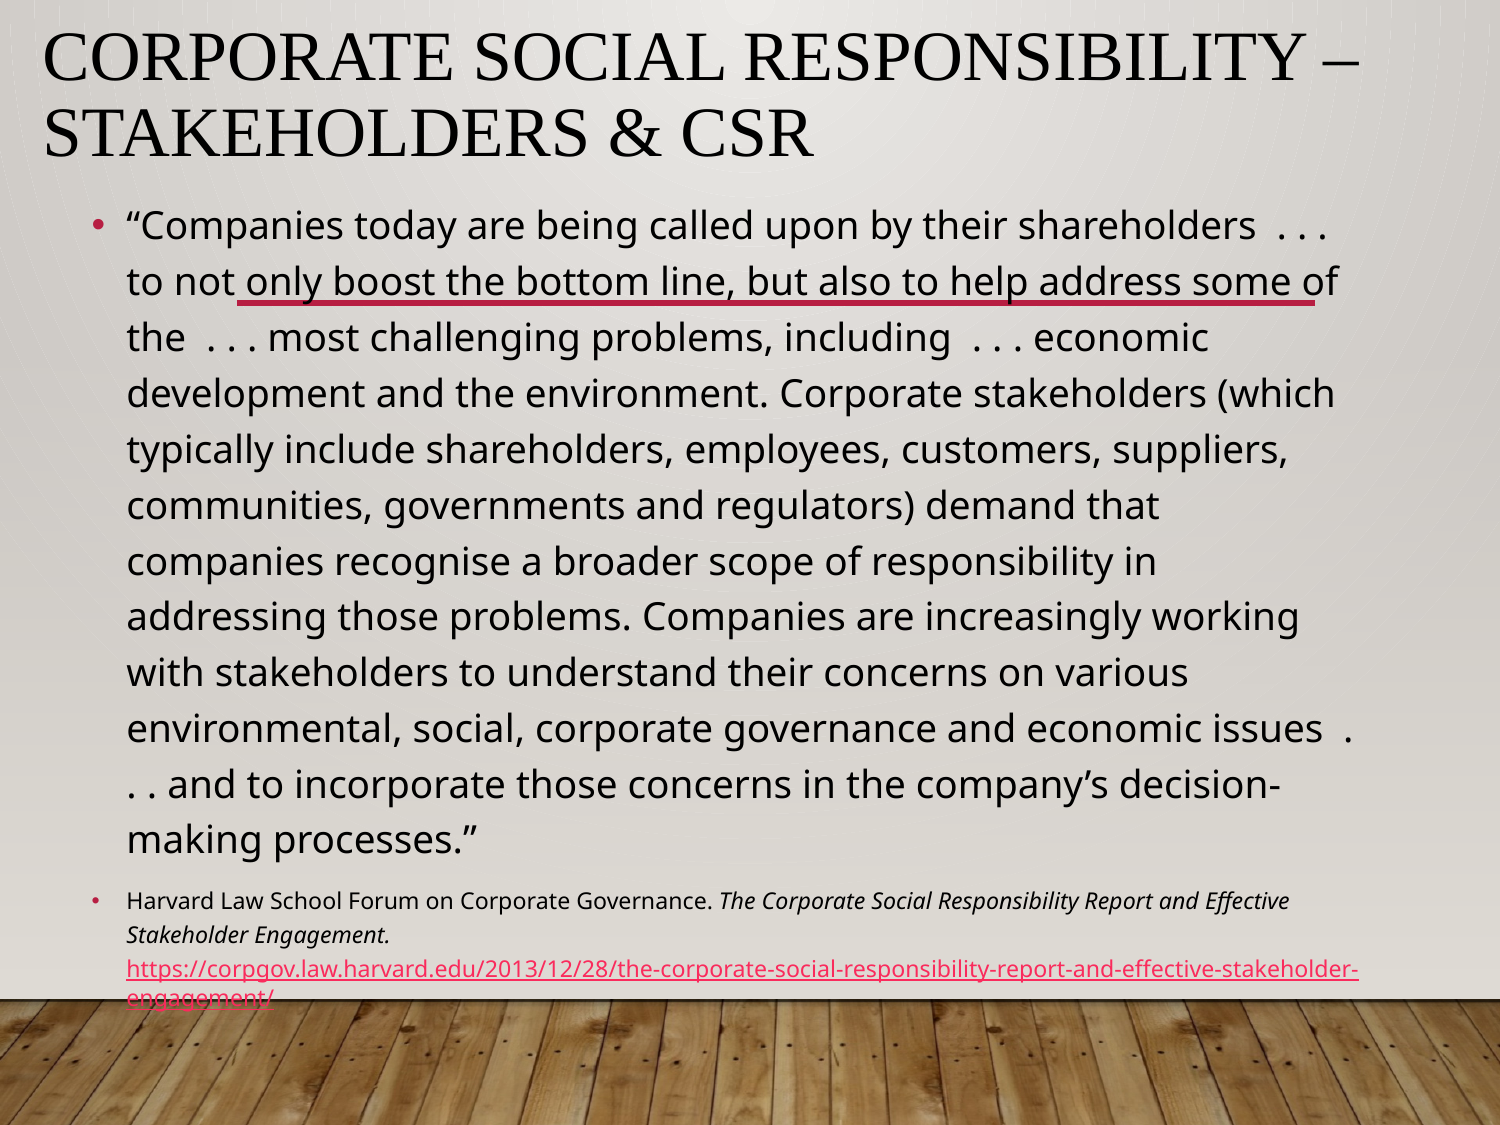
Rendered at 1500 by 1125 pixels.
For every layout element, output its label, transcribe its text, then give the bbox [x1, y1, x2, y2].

title Corporate Social Responsibility – Stakeholders & CSR [27, 11, 1500, 185]
picture [0, 999, 1500, 1125]
list “Companies today are being called upon by their shareholders . . . to not only boost the bottom line, but also to help address some of the . . . most challenging problems, including . . . economic development and the environment. Corporate stakeholders (which typically include shareholders, employees, customers, suppliers, communities, governments and regulators) demand that companies recognise a broader scope of responsibility in addressing those problems. Companies are increasingly working with stakeholders to understand their concerns on various environmental, social, corporate governance and economic issues . . . and to incorporate those concerns in the company’s decision-making processes.” Harvard Law School Forum on Corporate Governance. The Corporate Social Responsibility Report and Effective Stakeholder Engagement. https://corpgov.law.harvard.edu/2013/12/28/the-corporate-social-responsibility-report-and-effective-stakeholder-engagement/ [76, 184, 1375, 998]
